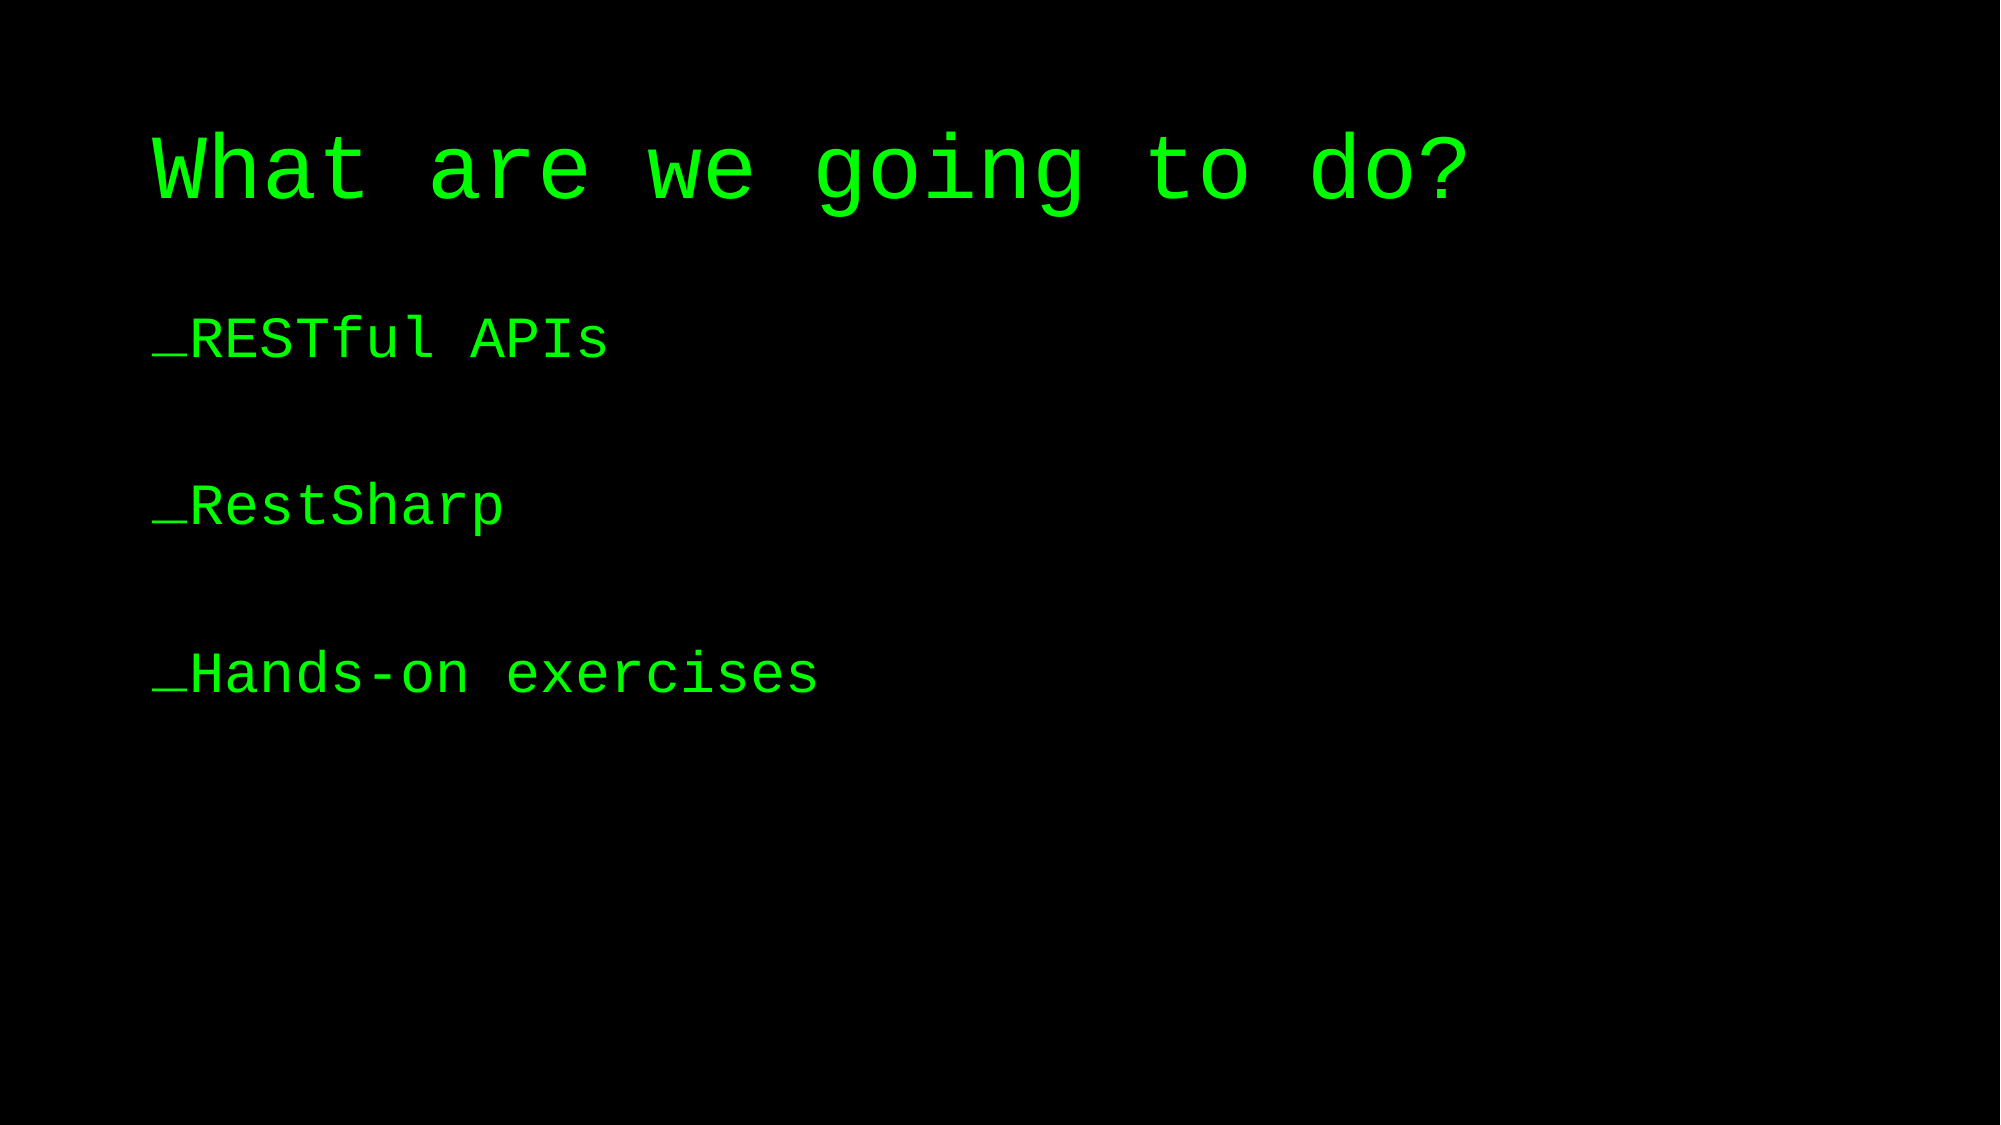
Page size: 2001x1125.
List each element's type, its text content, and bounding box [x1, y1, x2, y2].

title What are we going to do? [137, 59, 1863, 278]
list RESTful APIs RestSharp Hands-on exercises [137, 299, 1863, 1014]
